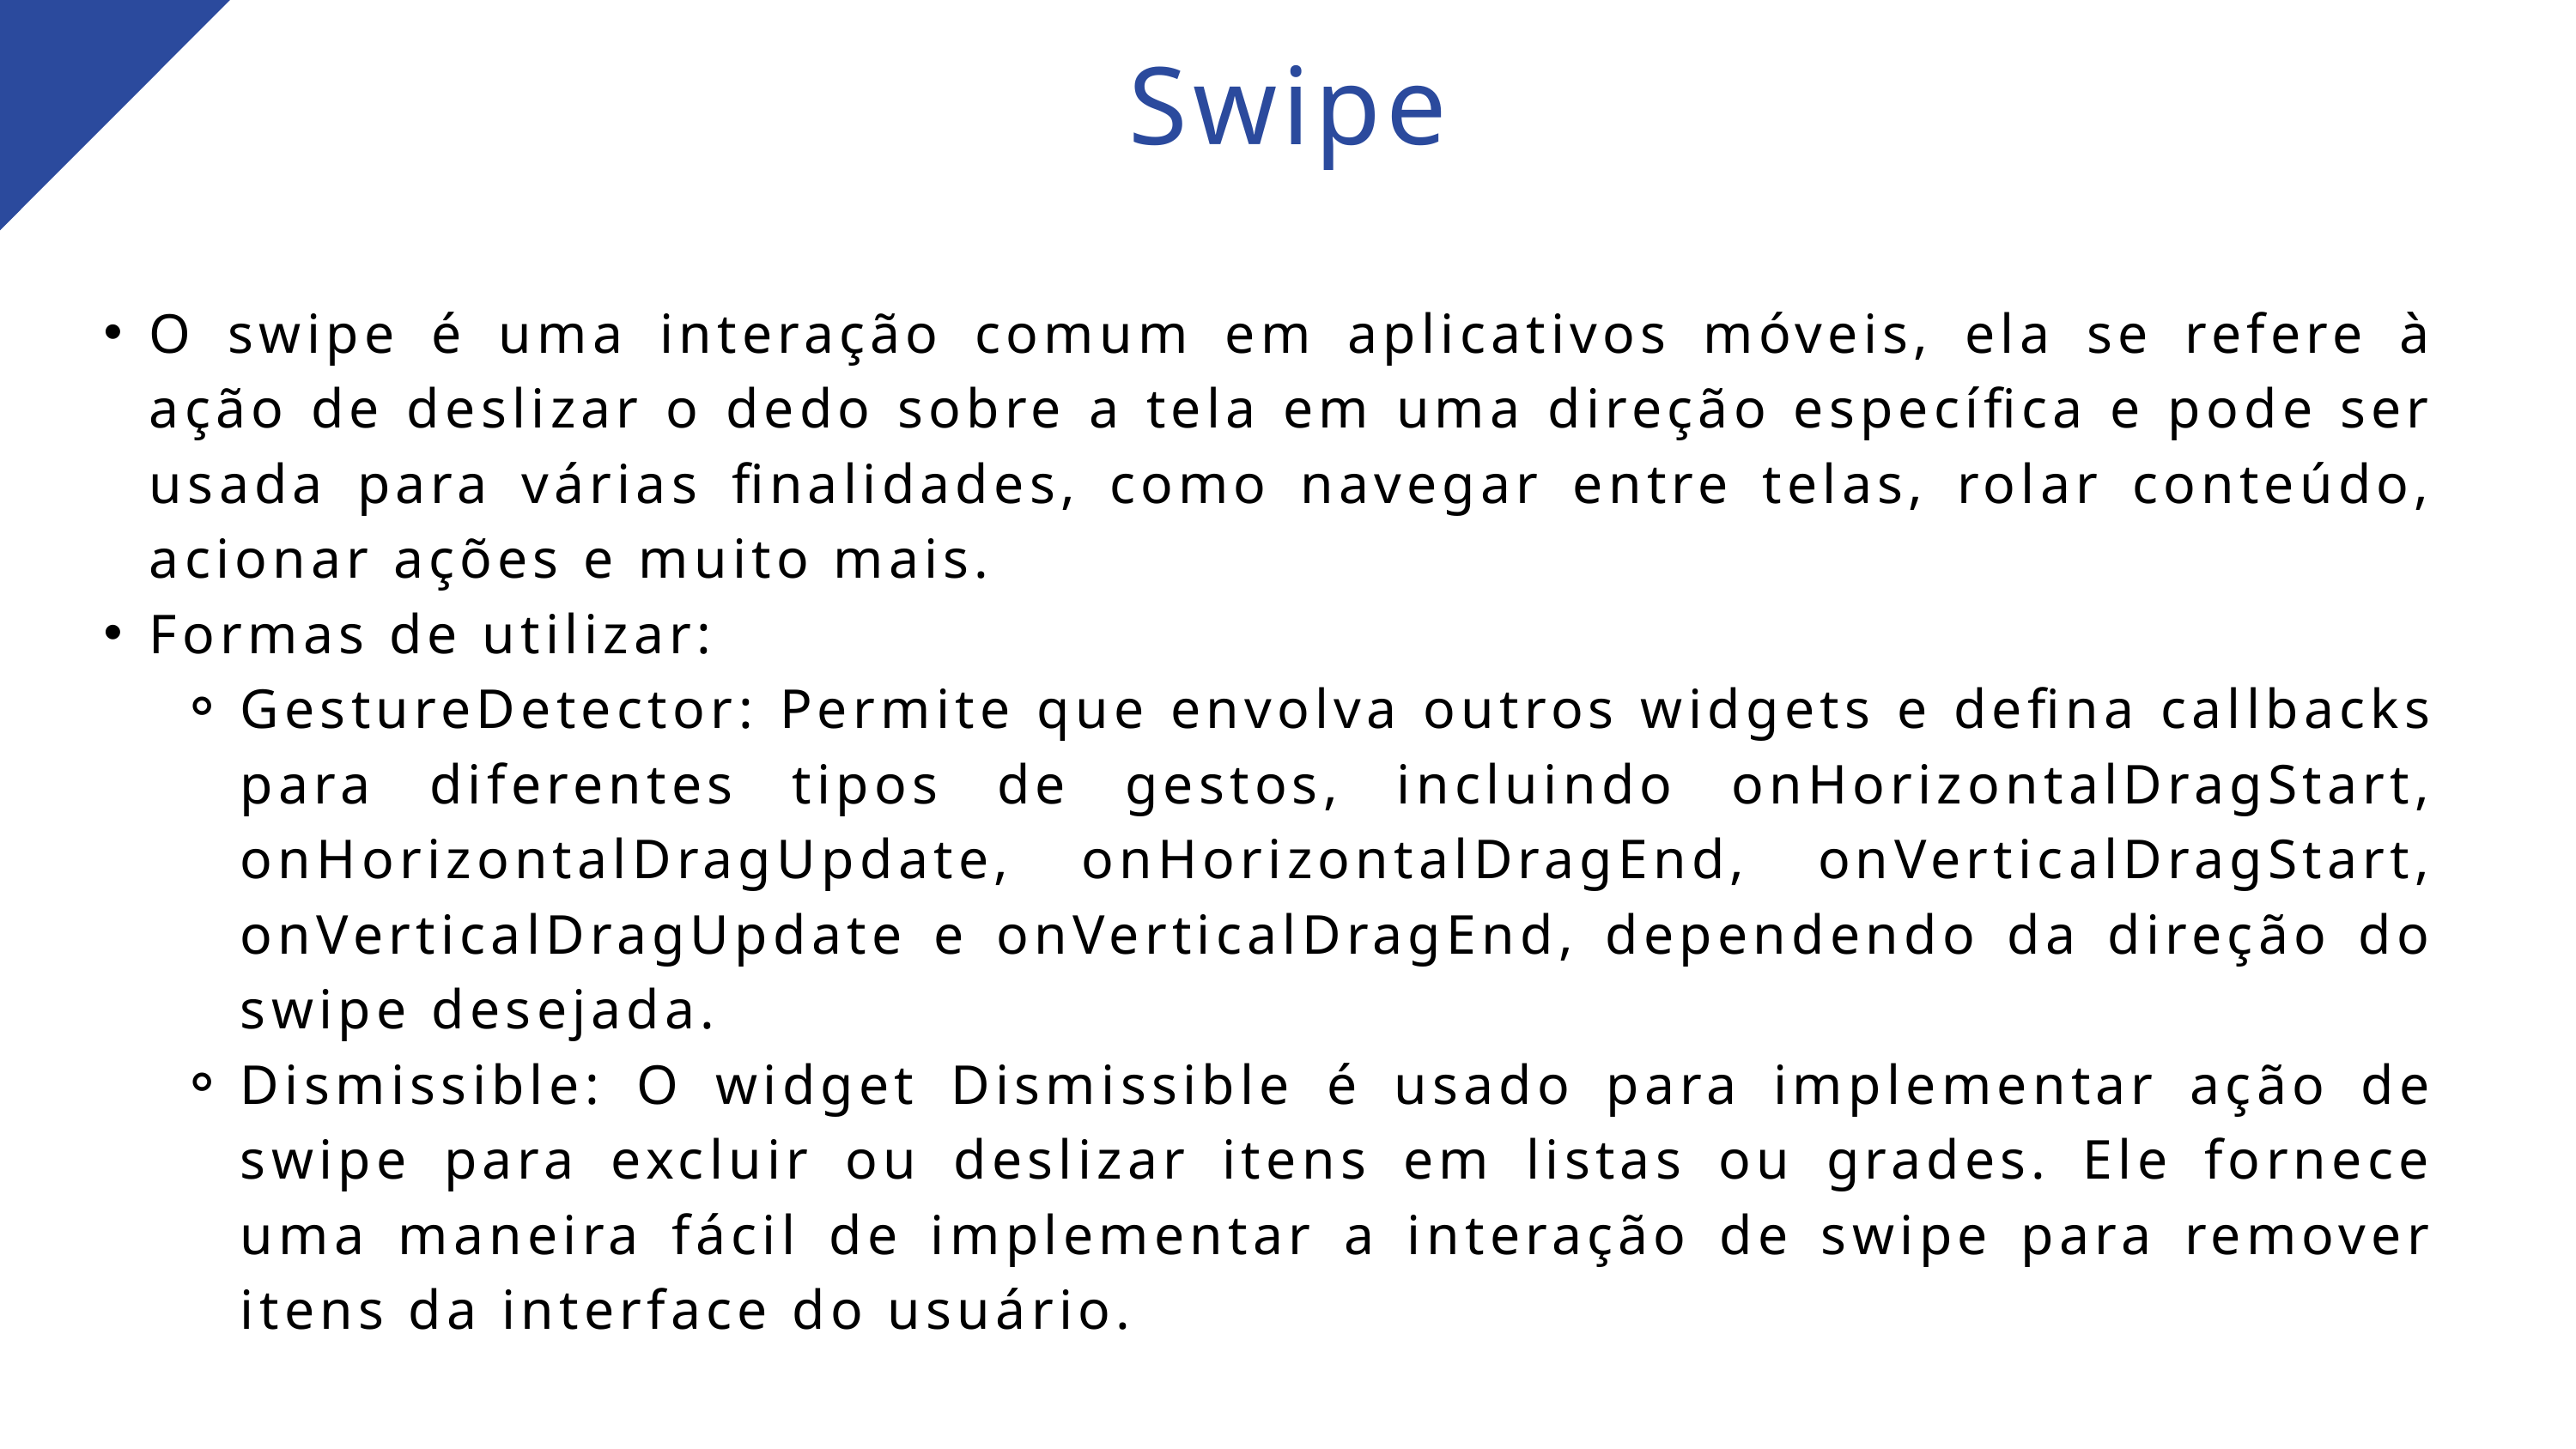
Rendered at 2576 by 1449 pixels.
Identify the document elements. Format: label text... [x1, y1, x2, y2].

text_box O swipe é uma interação comum em aplicativos móveis, ela se refere à ação de deslizar o dedo sobre a tela em uma direção específica e pode ser usada para várias finalidades, como navegar entre telas, rolar conteúdo, acionar ações e muito mais. Formas de utilizar: GestureDetector: Permite que envolva outros widgets e defina callbacks para diferentes tipos de gestos, incluindo onHorizontalDragStart, onHorizontalDragUpdate, onHorizontalDragEnd, onVerticalDragStart, onVerticalDragUpdate e onVerticalDragEnd, dependendo da direção do swipe desejada. Dismissible: O widget Dismissible é usado para implementar ação de swipe para excluir ou deslizar itens em listas ou grades. Ele fornece uma maneira fácil de implementar a interação de swipe para remover itens da interface do usuário. [58, 288, 2439, 1341]
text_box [0, 0, 231, 231]
text_box Swipe [515, 53, 2061, 167]
